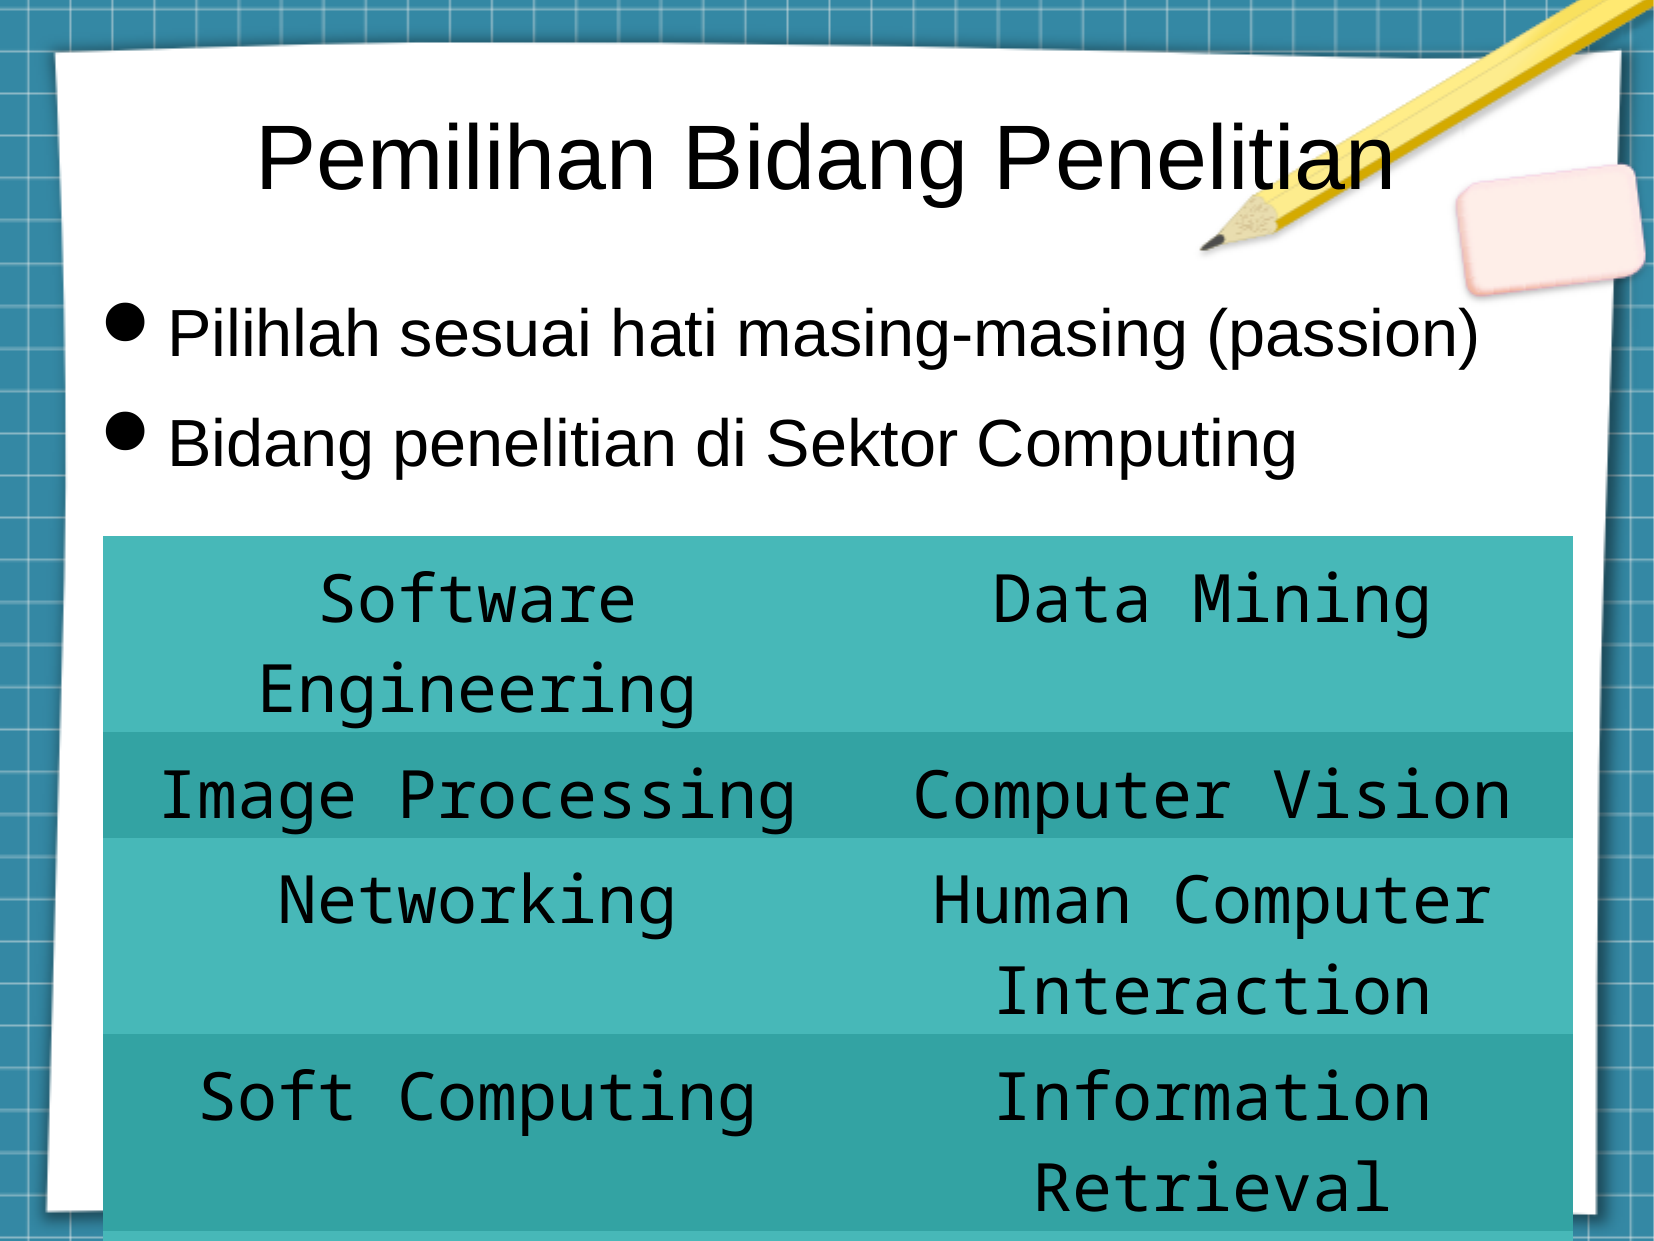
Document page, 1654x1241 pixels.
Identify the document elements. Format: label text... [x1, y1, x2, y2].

table_cell dsb [838, 1231, 1573, 1241]
text_box Pilihlah sesuai hati masing-masing (passion) Bidang penelitian di Sektor Computing [82, 290, 1571, 1010]
table_cell Information Retrieval [838, 1034, 1573, 1231]
table_cell Soft Computing [103, 1034, 838, 1231]
table_cell Bioinformatics [103, 1231, 838, 1241]
table_header Data Mining [838, 536, 1573, 732]
text_box Pemilihan Bidang Penelitian [82, 49, 1571, 257]
table_cell Computer Vision [838, 732, 1573, 838]
table_cell Image Processing [103, 732, 838, 838]
table_header Software Engineering [103, 536, 838, 732]
table_cell Human Computer Interaction [838, 838, 1573, 1034]
picture [0, 0, 1654, 1241]
table_cell Networking [103, 838, 838, 1034]
